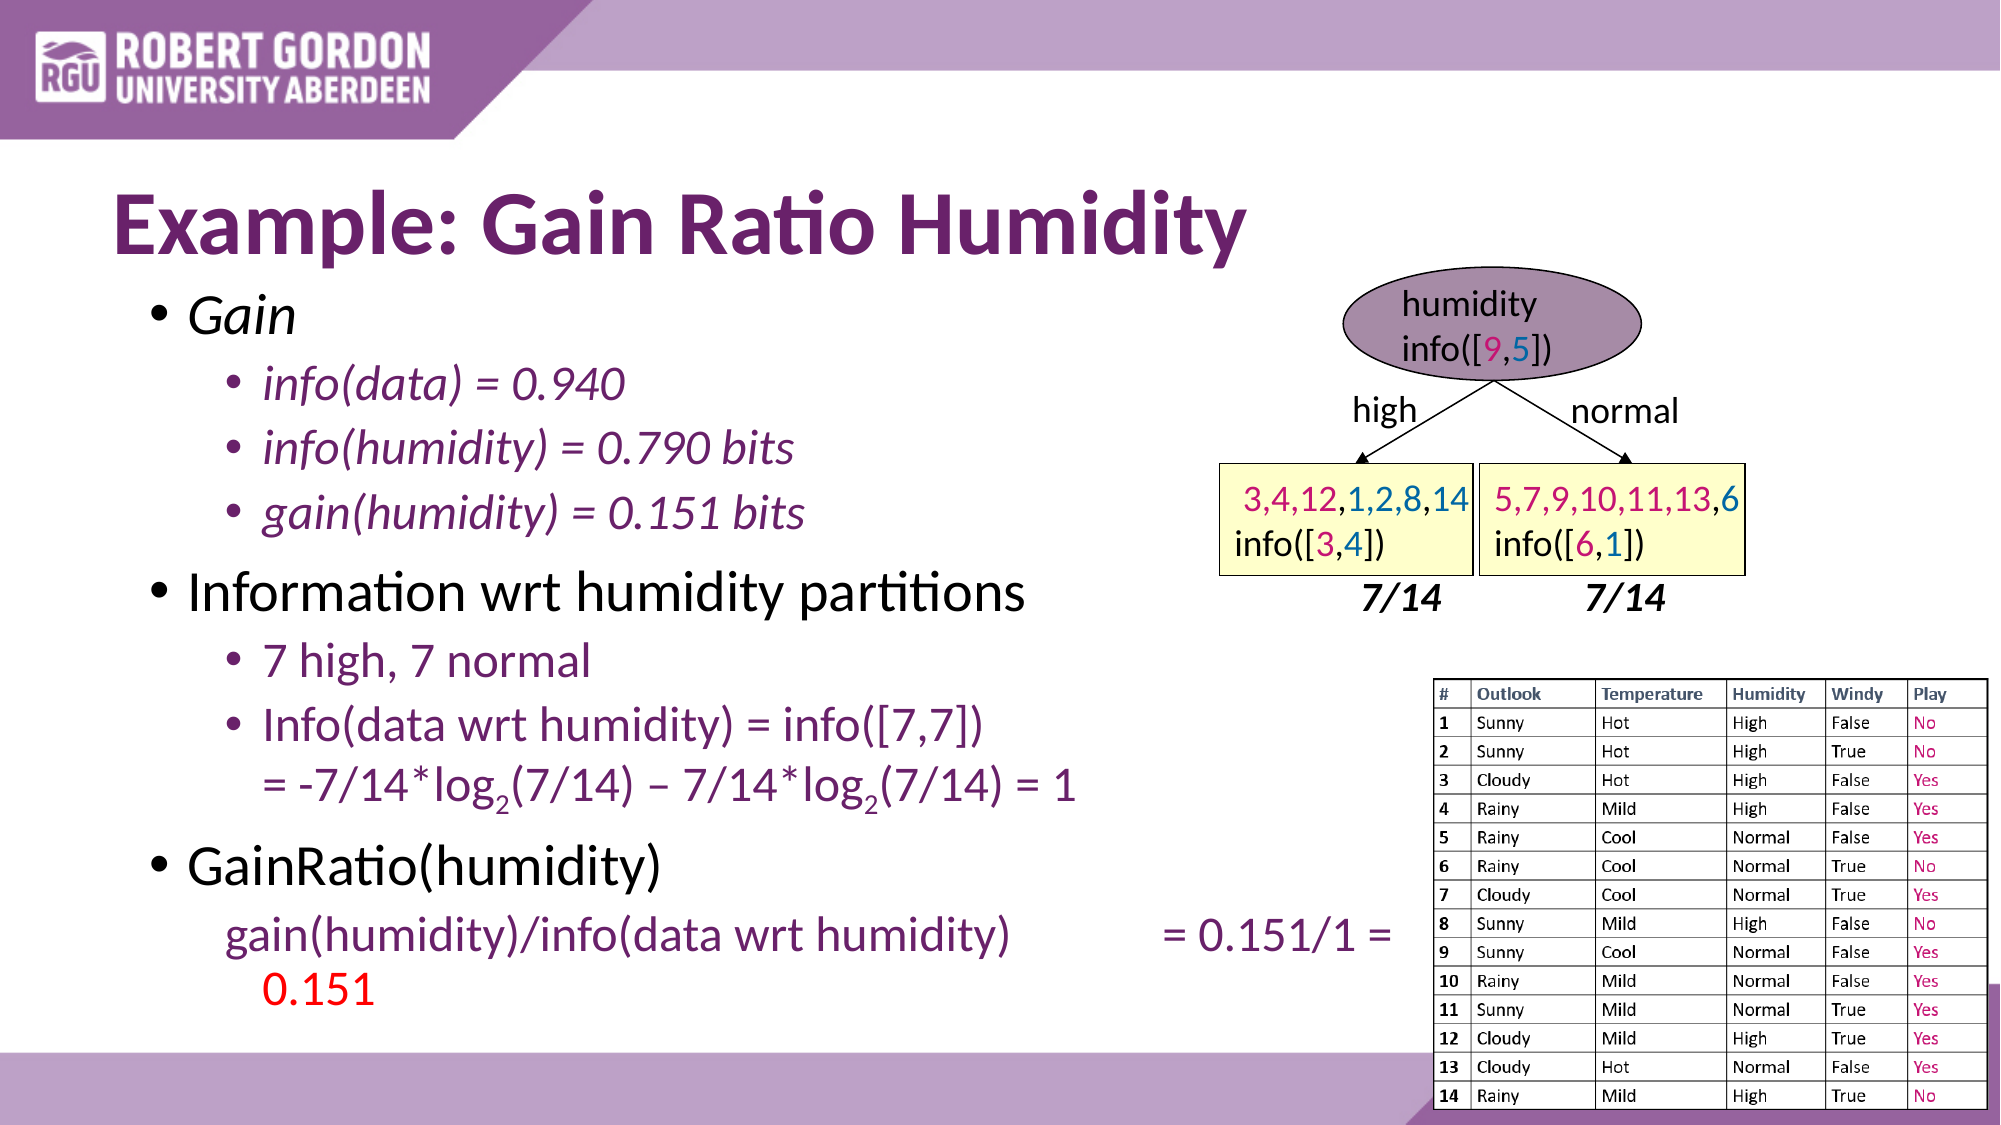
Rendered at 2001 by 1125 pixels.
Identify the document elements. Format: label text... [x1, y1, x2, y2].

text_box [1219, 267, 1746, 629]
picture [0, 0, 2000, 1125]
title Example: Gain Ratio Humidity [97, 168, 1823, 293]
list Gain info(data) = 0.940 info(humidity) = 0.790 bits gain(humidity) = 0.151 bits Information wrt humidity partitions 7 high, 7 normal Info(data wrt humidity) = info([7,7]) = -7/14*log2(7/14) – 7/14*log2(7/14) = 1 GainRatio(humidity) gain(humidity)/info(data wrt humidity) = 0.151/1 = 0.151 [135, 293, 1491, 1029]
